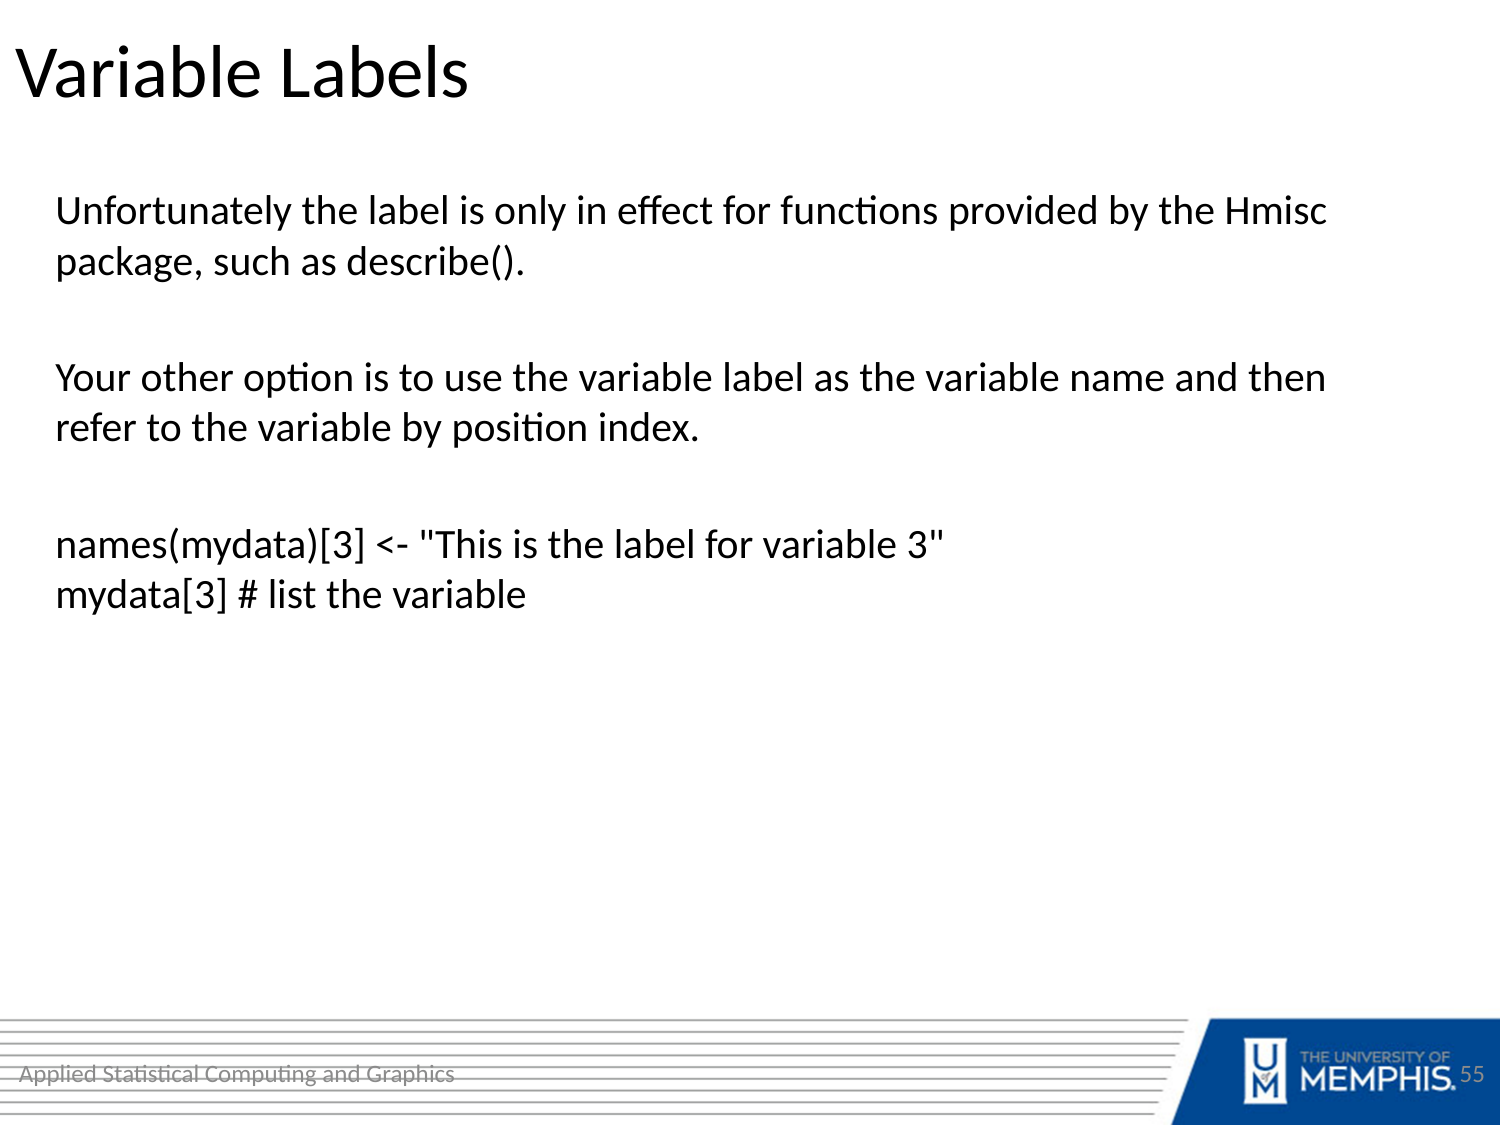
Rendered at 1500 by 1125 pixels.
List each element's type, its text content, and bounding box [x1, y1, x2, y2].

slide_number 55 [1149, 1042, 1500, 1103]
text_box Variable Labels [0, 1, 1500, 134]
list Unfortunately the label is only in effect for functions provided by the Hmisc package, such as describe(). Your other option is to use the variable label as the variable name and then refer to the variable by position index. names(mydata)[3] <- "This is the label for variable 3" mydata[3] # list the variable [40, 175, 1428, 718]
footer Applied Statistical Computing and Graphics [0, 1042, 475, 1103]
picture [0, 134, 1500, 1125]
